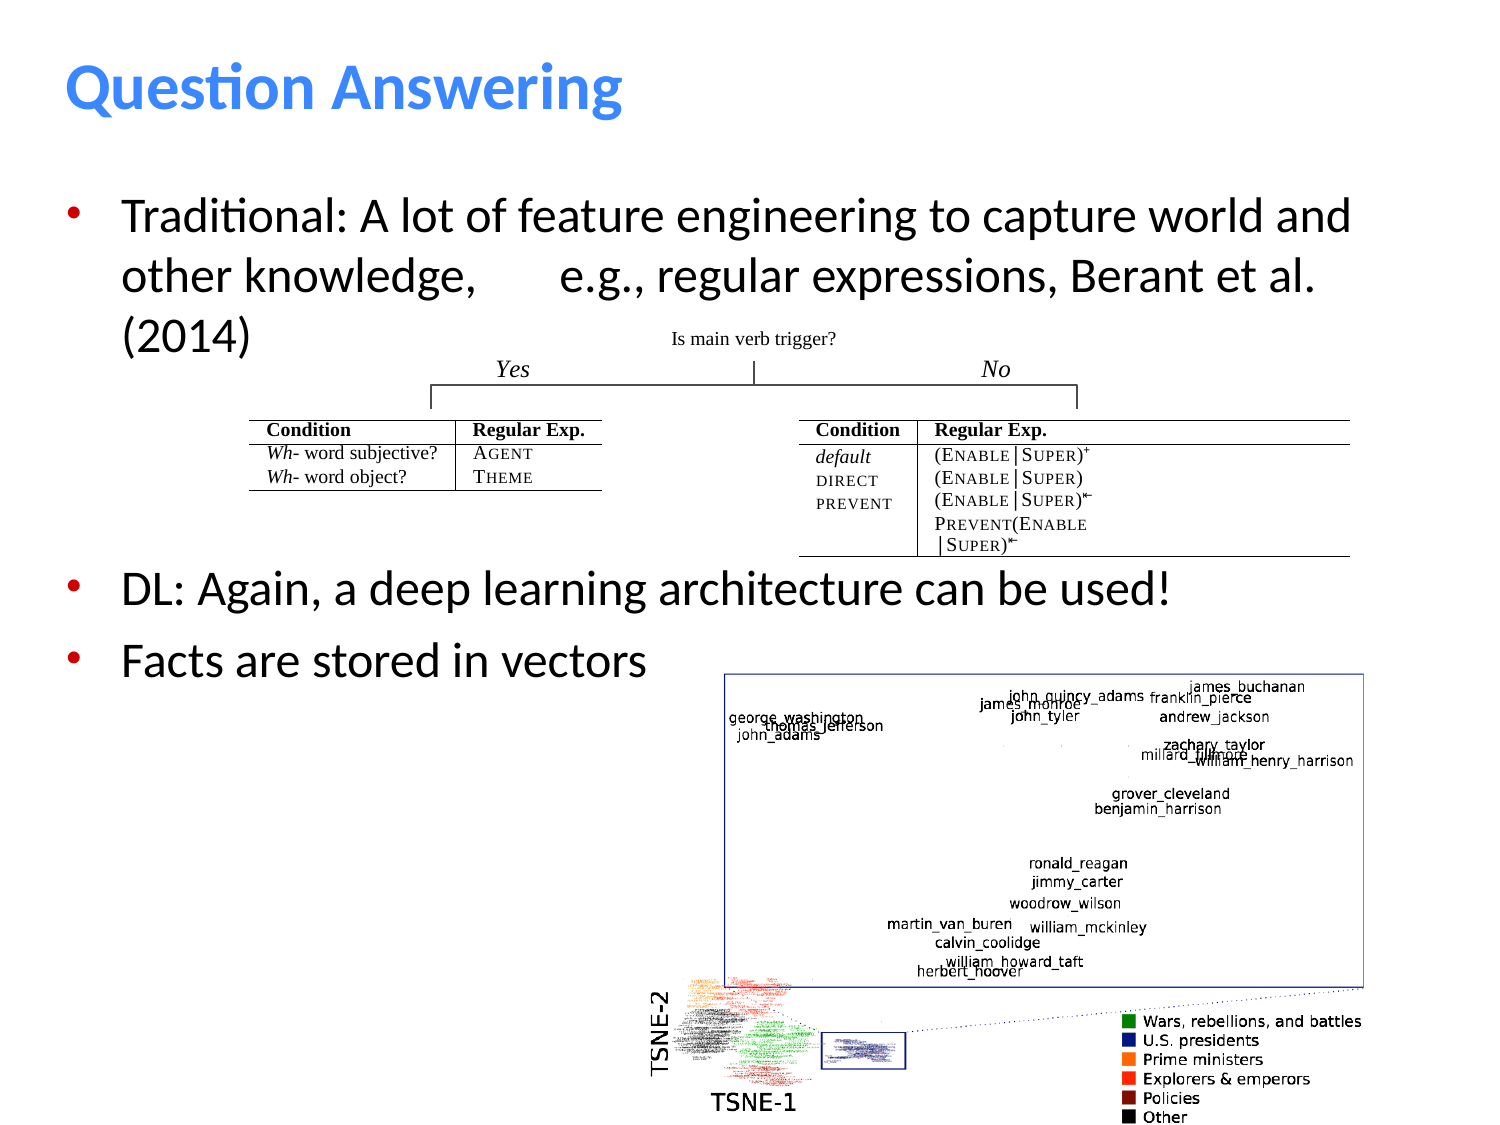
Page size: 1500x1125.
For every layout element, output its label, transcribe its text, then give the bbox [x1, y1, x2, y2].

title Question Answering [62, 41, 629, 181]
text_box Traditional: A lot of feature engineering to capture world and other knowledge, e.g., regular expressions, Berant et al. (2014) [62, 181, 1410, 363]
table_cell AGENT THEME [456, 445, 602, 490]
table_header Regular Exp. [918, 421, 1350, 444]
text_box DL: Again, a deep learning architecture can be used! Facts are stored in vectors [62, 541, 1181, 688]
table_cell Wh- word subjective? Wh- word object? [249, 445, 455, 490]
text_box [430, 382, 1077, 410]
text_box Is main verb trigger? Yes No [492, 322, 1014, 382]
table_header Condition [249, 421, 455, 444]
table_header Condition [799, 421, 917, 444]
text_box [636, 653, 1372, 1125]
table_cell default DIRECT PREVENT [799, 445, 917, 556]
table_cell (ENABLE|SUPER)+ (ENABLE|SUPER) (ENABLE|SUPER)⇤ PREVENT(ENABLE|SUPER)⇤ [918, 445, 1350, 556]
table_header Regular Exp. [456, 421, 602, 444]
